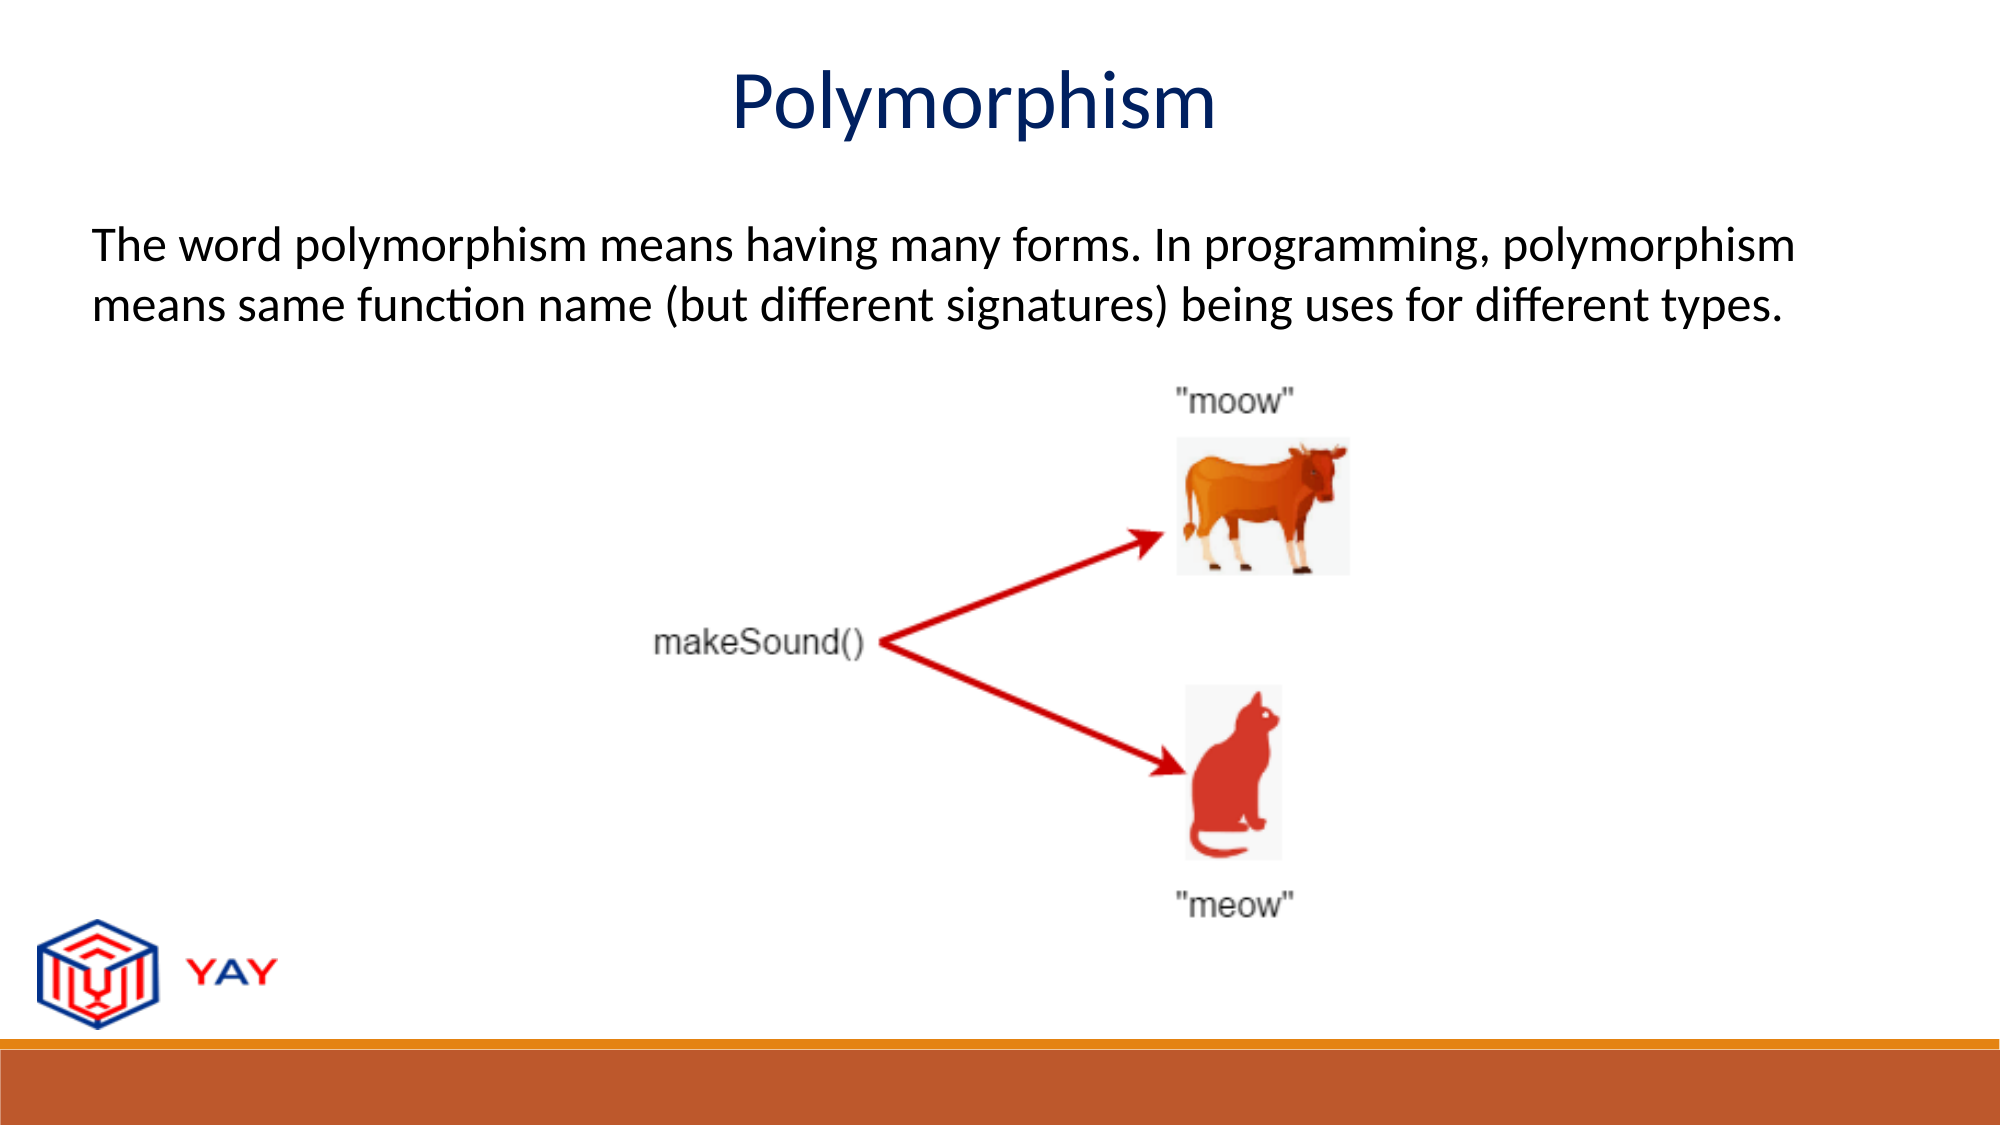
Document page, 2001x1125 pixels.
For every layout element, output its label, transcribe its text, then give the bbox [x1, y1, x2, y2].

picture [632, 370, 1368, 944]
text_box Polymorphism [717, 38, 2000, 153]
picture [36, 919, 279, 1030]
text_box The word polymorphism means having many forms. In programming, polymorphism means same function name (but different signatures) being uses for different types. [76, 203, 1871, 339]
